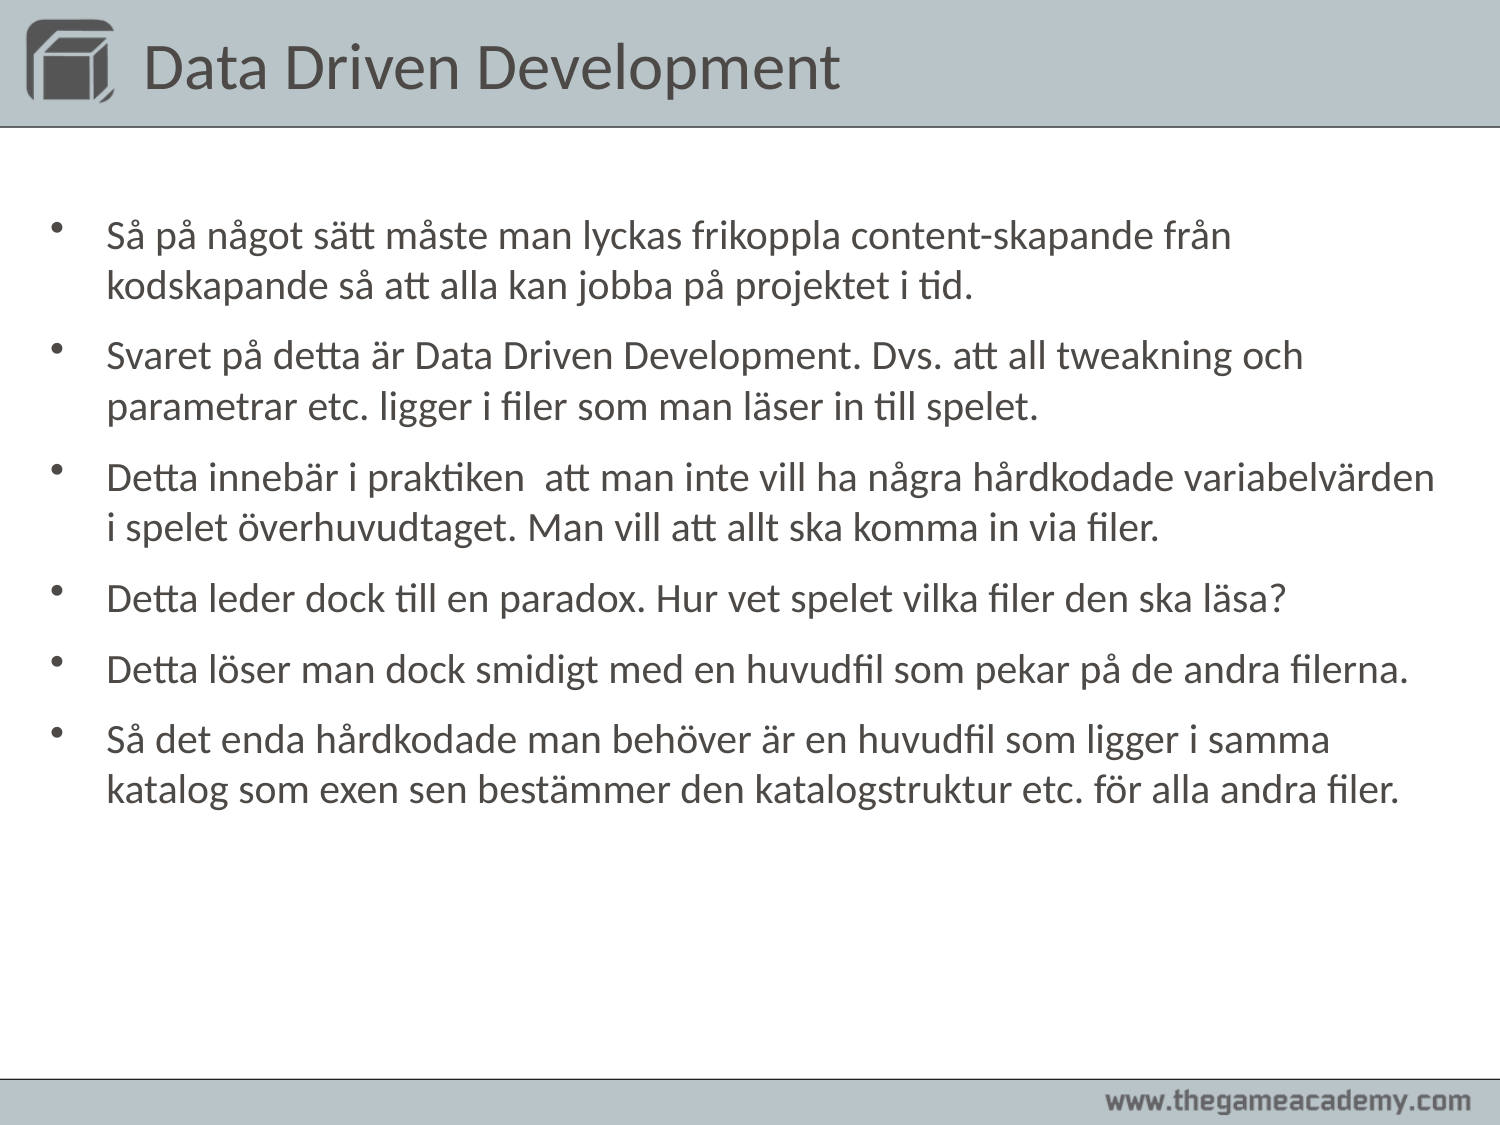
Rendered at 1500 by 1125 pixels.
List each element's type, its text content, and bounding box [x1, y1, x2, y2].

title Data Driven Development [128, 0, 1500, 126]
picture [0, 0, 1500, 1125]
list Så på något sätt måste man lyckas frikoppla content-skapande från kodskapande så att alla kan jobba på projektet i tid. Svaret på detta är Data Driven Development. Dvs. att all tweakning och parametrar etc. ligger i filer som man läser in till spelet. Detta innebär i praktiken att man inte vill ha några hårdkodade variabelvärden i spelet överhuvudtaget. Man vill att allt ska komma in via filer. Detta leder dock till en paradox. Hur vet spelet vilka filer den ska läsa? Detta löser man dock smidigt med en huvudfil som pekar på de andra filerna. Så det enda hårdkodade man behöver är en huvudfil som ligger i samma katalog som exen sen bestämmer den katalogstruktur etc. för alla andra filer. [35, 128, 1465, 1079]
